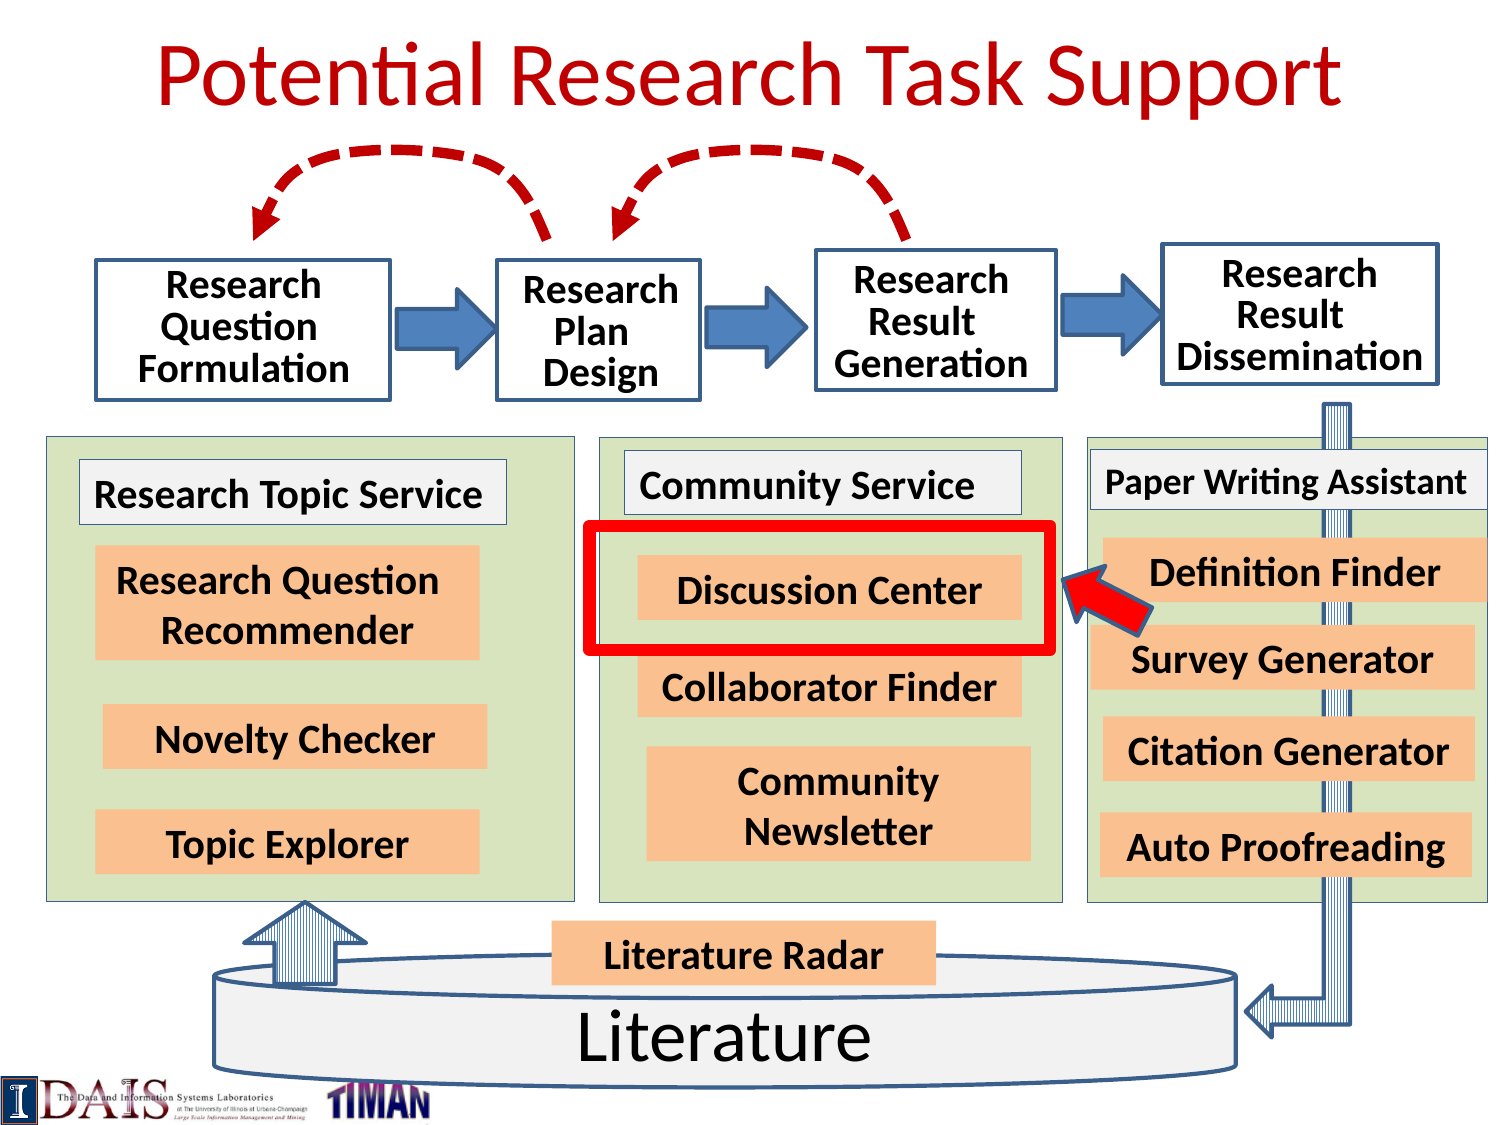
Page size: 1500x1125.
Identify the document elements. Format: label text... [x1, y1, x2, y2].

text_box Collaborator Finder [637, 658, 1022, 718]
text_box [1160, 242, 1440, 246]
text_box [94, 258, 392, 402]
text_box Paper Writing Assistant [1090, 449, 1488, 510]
text_box Auto Proofreading [1100, 812, 1472, 878]
text_box [242, 900, 369, 987]
text_box Research Plan Design [507, 262, 695, 403]
text_box [1353, 603, 1488, 903]
text_box Community Newsletter [646, 746, 1031, 862]
text_box Research Question Formulation [122, 258, 366, 398]
text_box [1060, 273, 1149, 357]
text_box [252, 163, 549, 242]
text_box [1087, 658, 1321, 903]
text_box [1087, 437, 1321, 537]
text_box Literature Radar [551, 920, 937, 986]
text_box Research Result Dissemination [1149, 246, 1450, 387]
text_box [1321, 782, 1353, 812]
text_box [394, 287, 495, 371]
text_box Citation Generator [1103, 716, 1475, 782]
text_box [1321, 510, 1353, 537]
text_box Definition Finder [1155, 537, 1488, 603]
text_box [599, 437, 1063, 524]
text_box [1155, 603, 1321, 624]
text_box [1243, 878, 1353, 1040]
picture [0, 1076, 438, 1125]
text_box [704, 285, 806, 370]
text_box Literature [212, 952, 1238, 1090]
text_box [599, 658, 1063, 903]
text_box Survey Generator [1090, 624, 1475, 690]
text_box Research Topic Service [79, 459, 507, 525]
title Potential Research Task Support [0, 0, 1500, 163]
text_box [1353, 437, 1488, 449]
text_box [612, 163, 909, 242]
text_box [814, 248, 1058, 392]
text_box Novelty Checker [102, 704, 488, 769]
text_box [1321, 401, 1353, 449]
text_box Topic Explorer [95, 809, 480, 875]
text_box [495, 258, 702, 402]
text_box [1321, 690, 1353, 716]
text_box Community Service [624, 450, 1022, 515]
text_box Research Question Recommender [95, 545, 480, 661]
text_box [1353, 510, 1488, 537]
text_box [589, 525, 1151, 651]
text_box [46, 436, 575, 902]
text_box Research Result Generation [806, 252, 1057, 393]
text_box [1321, 603, 1353, 624]
